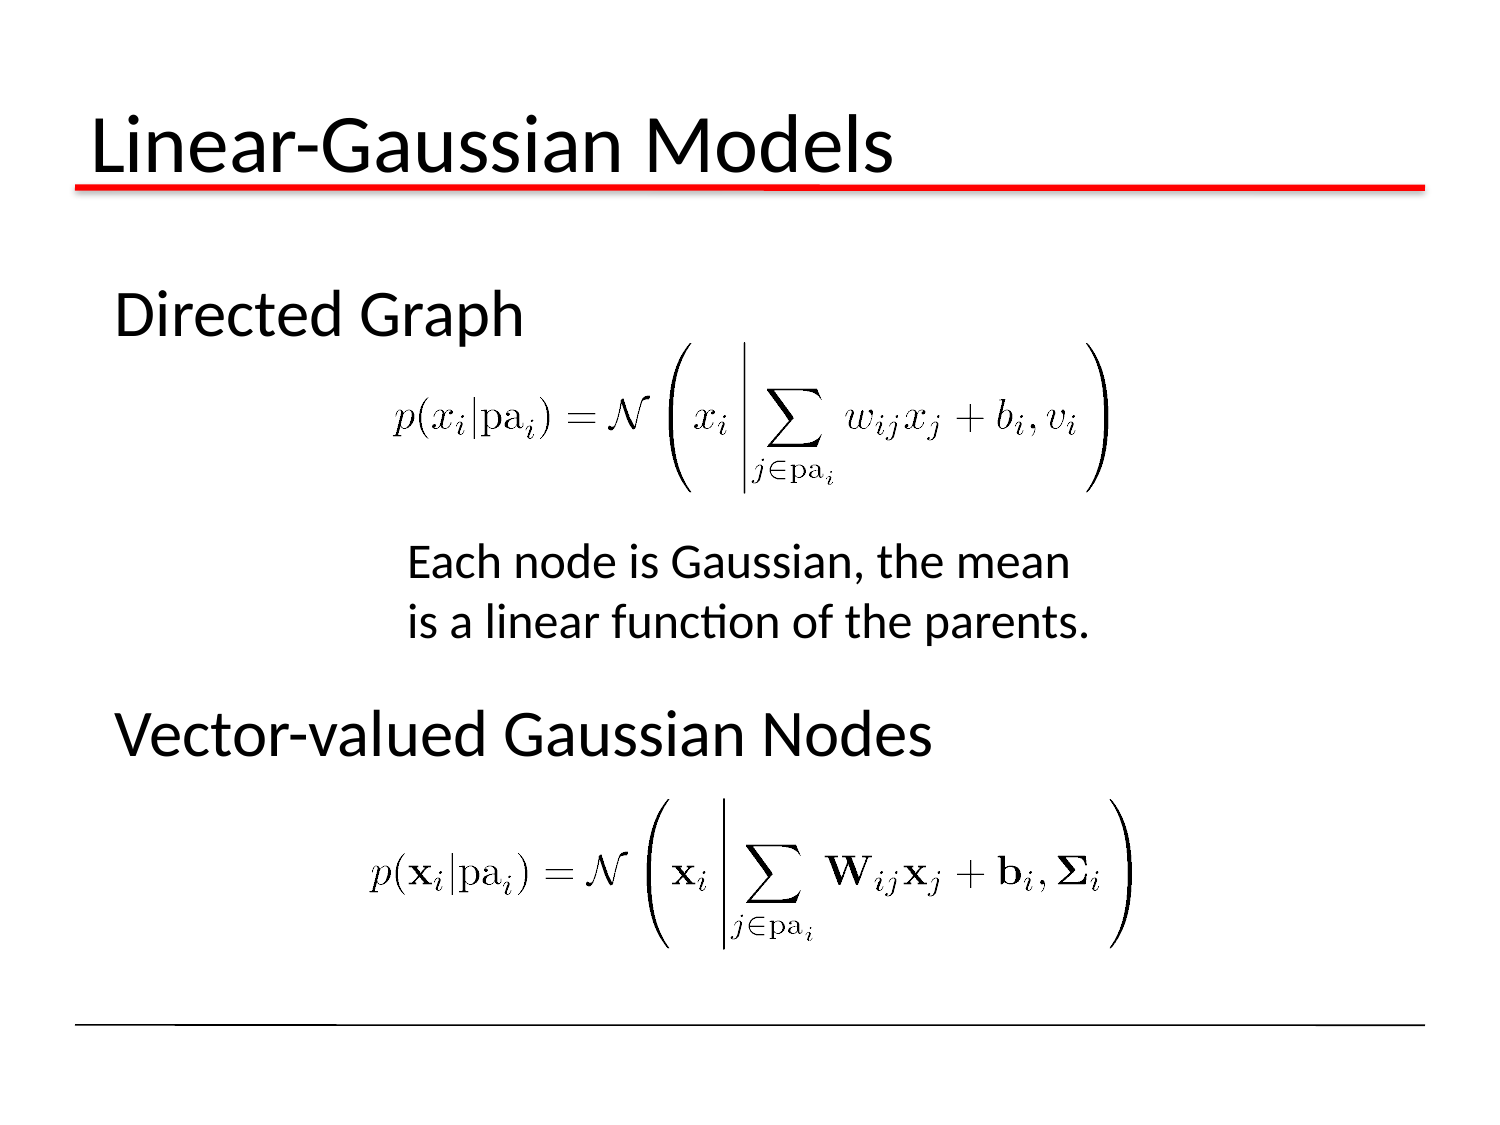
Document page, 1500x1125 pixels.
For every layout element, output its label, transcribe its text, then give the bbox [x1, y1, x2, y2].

text_box Each node is Gaussian, the mean is a linear function of the parents. [392, 521, 1108, 702]
list Directed Graph Vector-valued Gaussian Nodes [99, 262, 1400, 1005]
picture [366, 794, 1134, 950]
picture [391, 339, 1109, 495]
title Linear-Gaussian Models [75, 45, 1425, 233]
